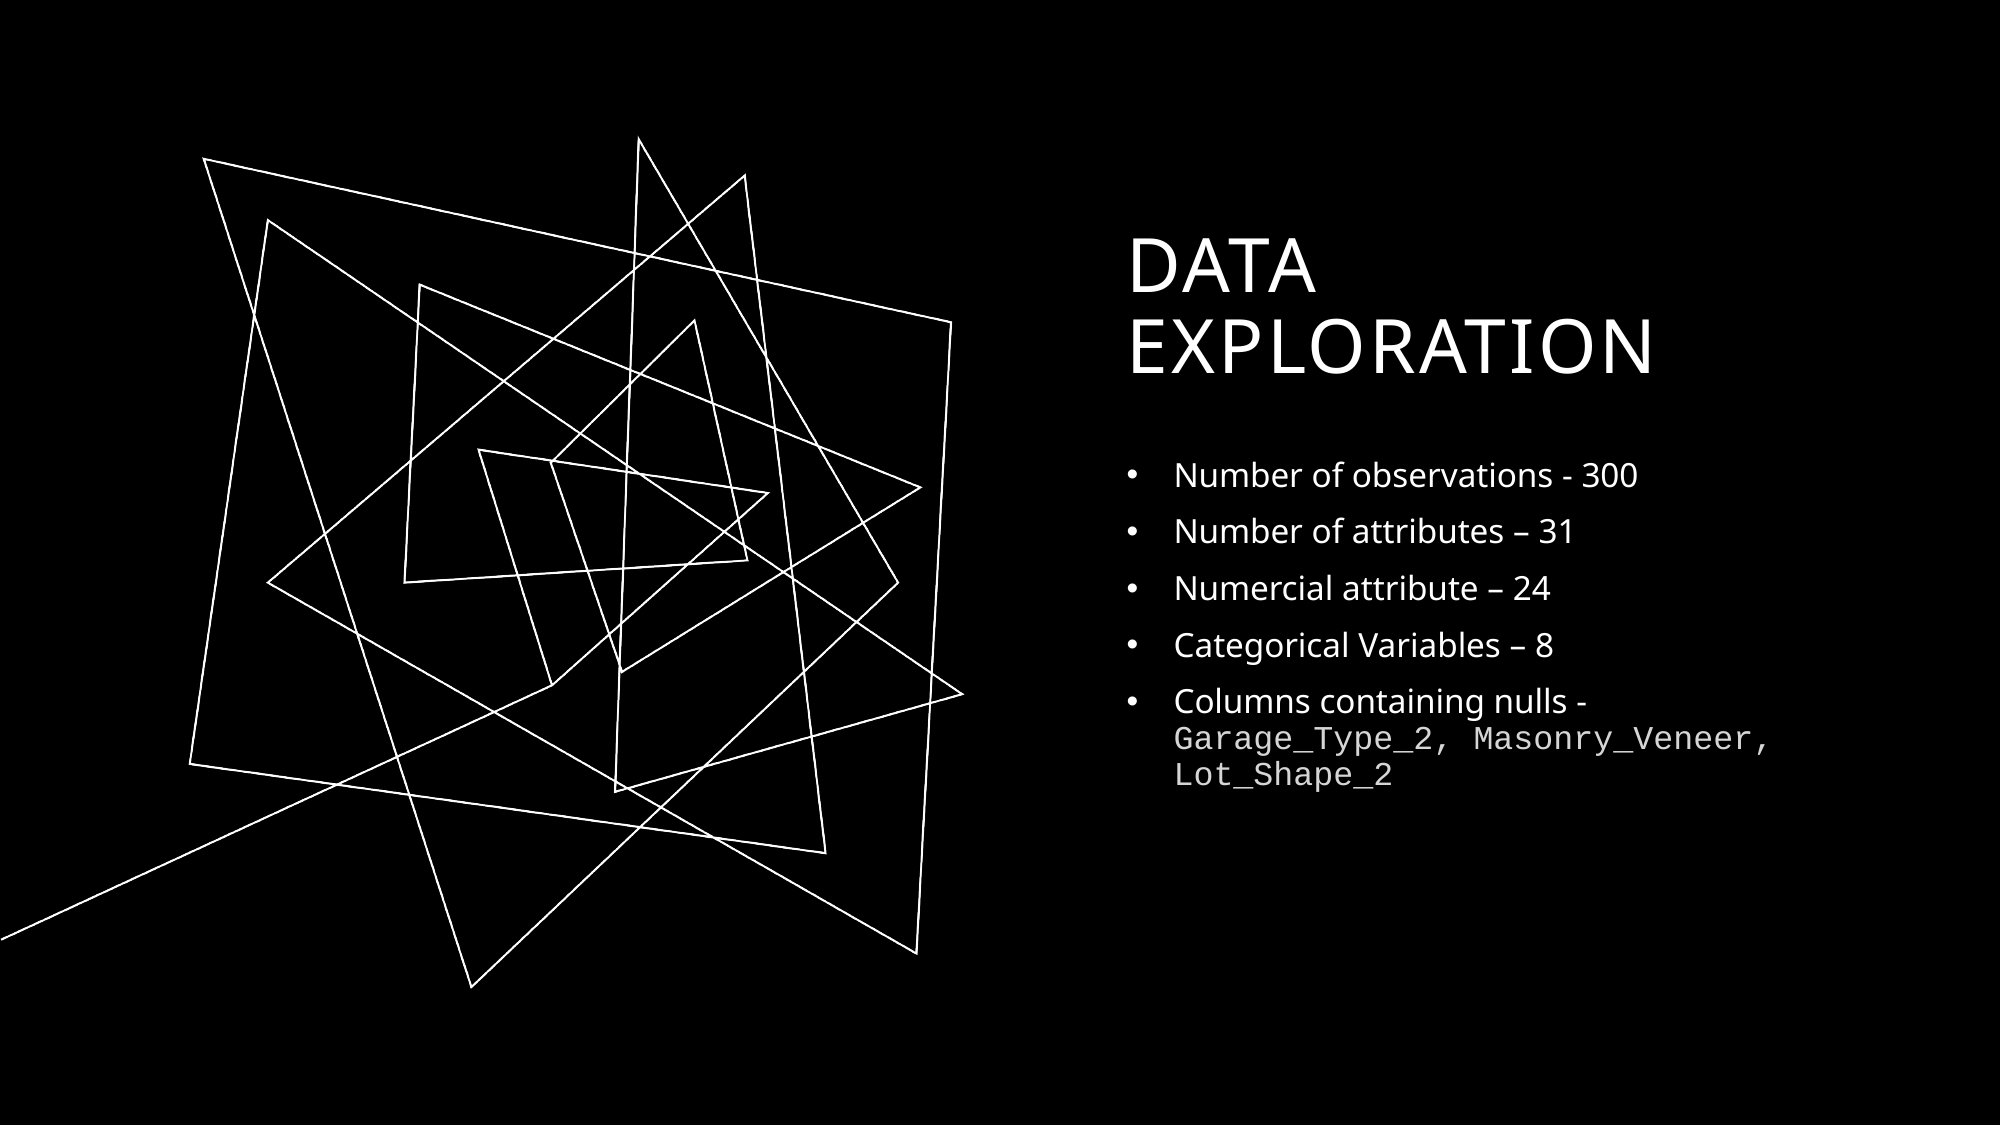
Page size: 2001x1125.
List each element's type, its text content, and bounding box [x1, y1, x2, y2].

title Data exploration [1111, 116, 1798, 398]
picture [0, 135, 965, 989]
subtitle Number of observations - 300 Number of attributes – 31 Numercial attribute – 24 Categorical Variables – 8 Columns containing nulls - Garage_Type_2, Masonry_Veneer, Lot_Shape_2 [1111, 450, 1798, 989]
